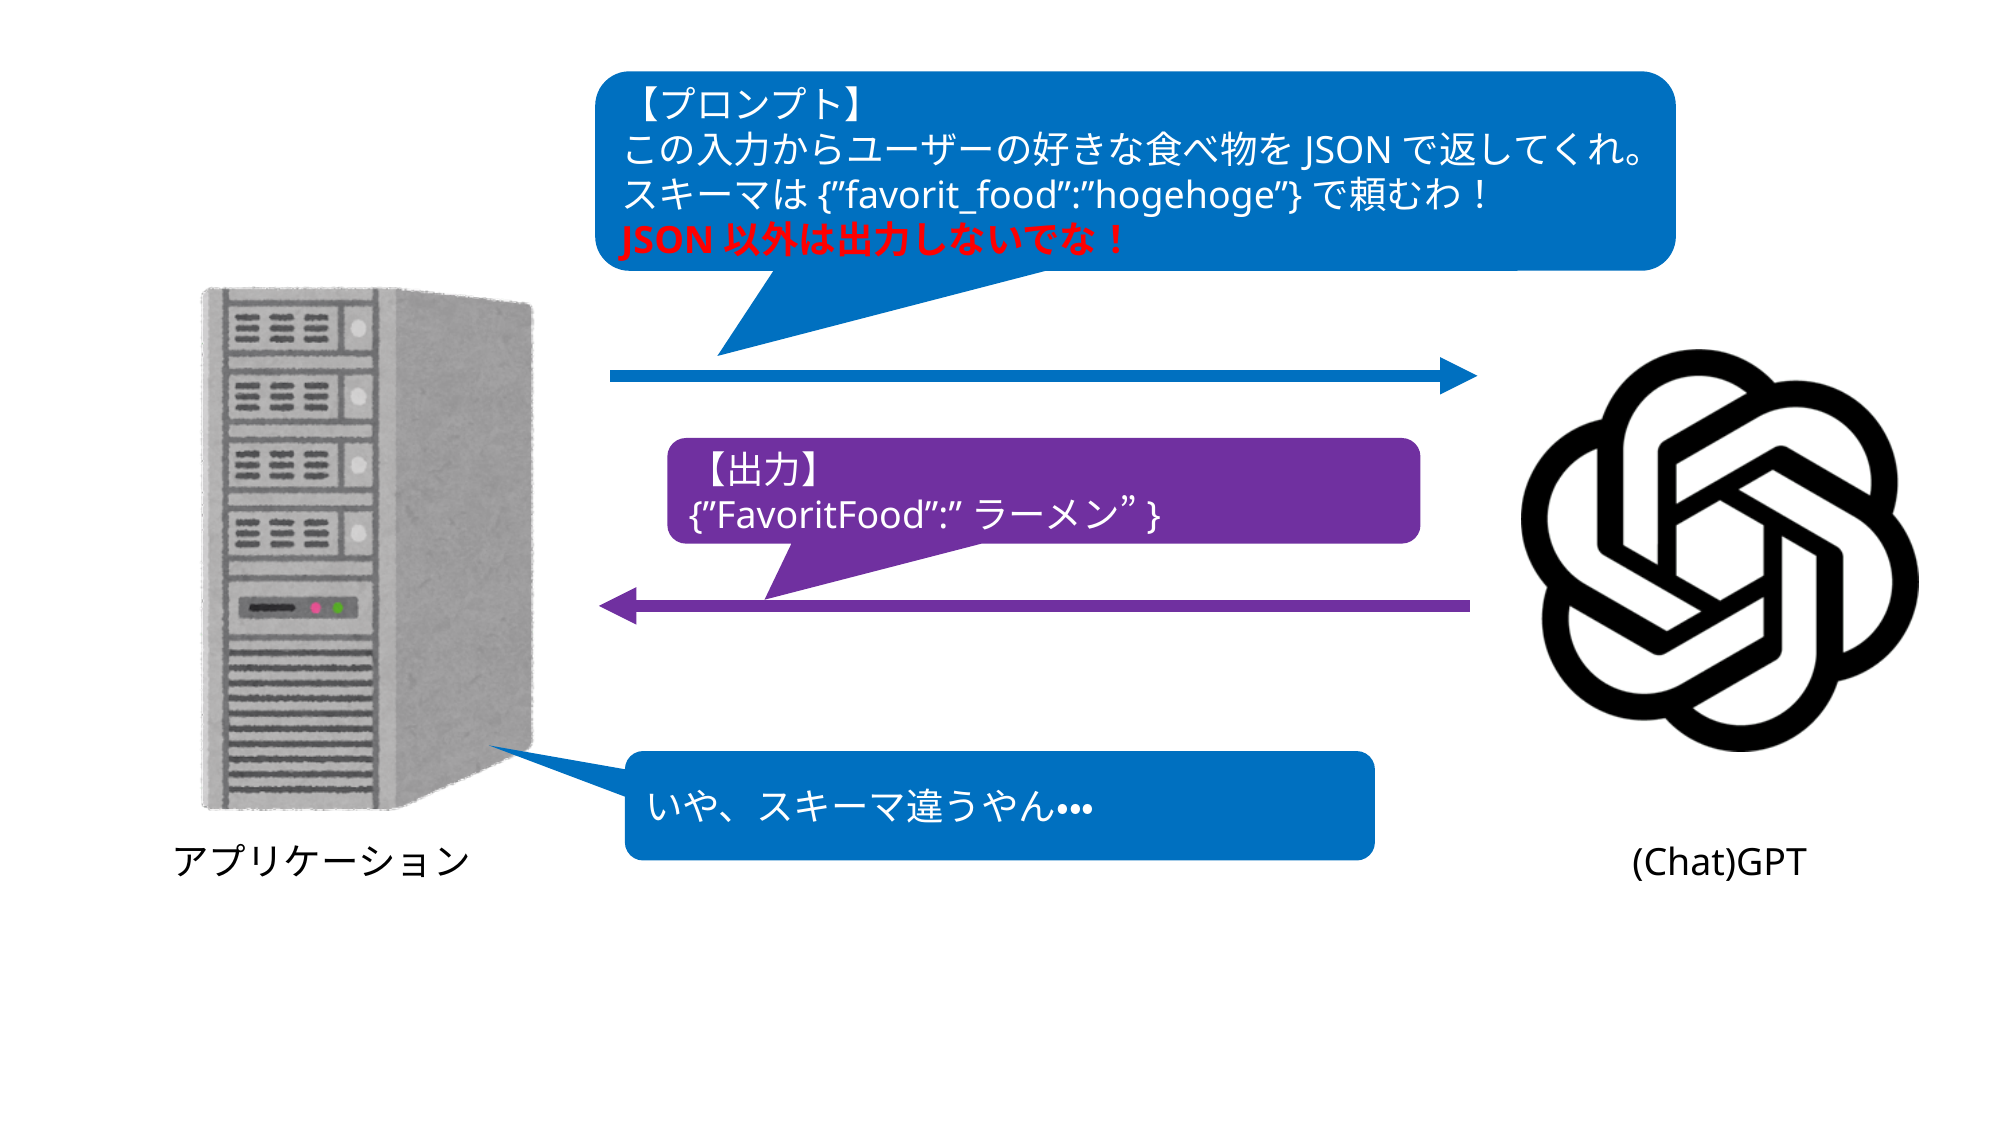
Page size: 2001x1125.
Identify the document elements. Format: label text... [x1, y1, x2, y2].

text_box (Chat)GPT [1617, 830, 1823, 890]
text_box いや、スキーマ違うやん・・・ [598, 749, 1377, 863]
text_box 【プロンプト】 この入力からユーザーの好きな食べ物をJSONで返してくれ。スキーマは{”favorit_food”:”hogehoge”}で頼むわ！ JSON以外は出力しないでな！ [595, 71, 1676, 356]
picture [130, 274, 598, 827]
text_box 【出力】 {”FavoritFood”:”ラーメン”} [667, 437, 1421, 600]
picture [1520, 348, 1919, 752]
text_box アプリケーション [156, 830, 486, 890]
